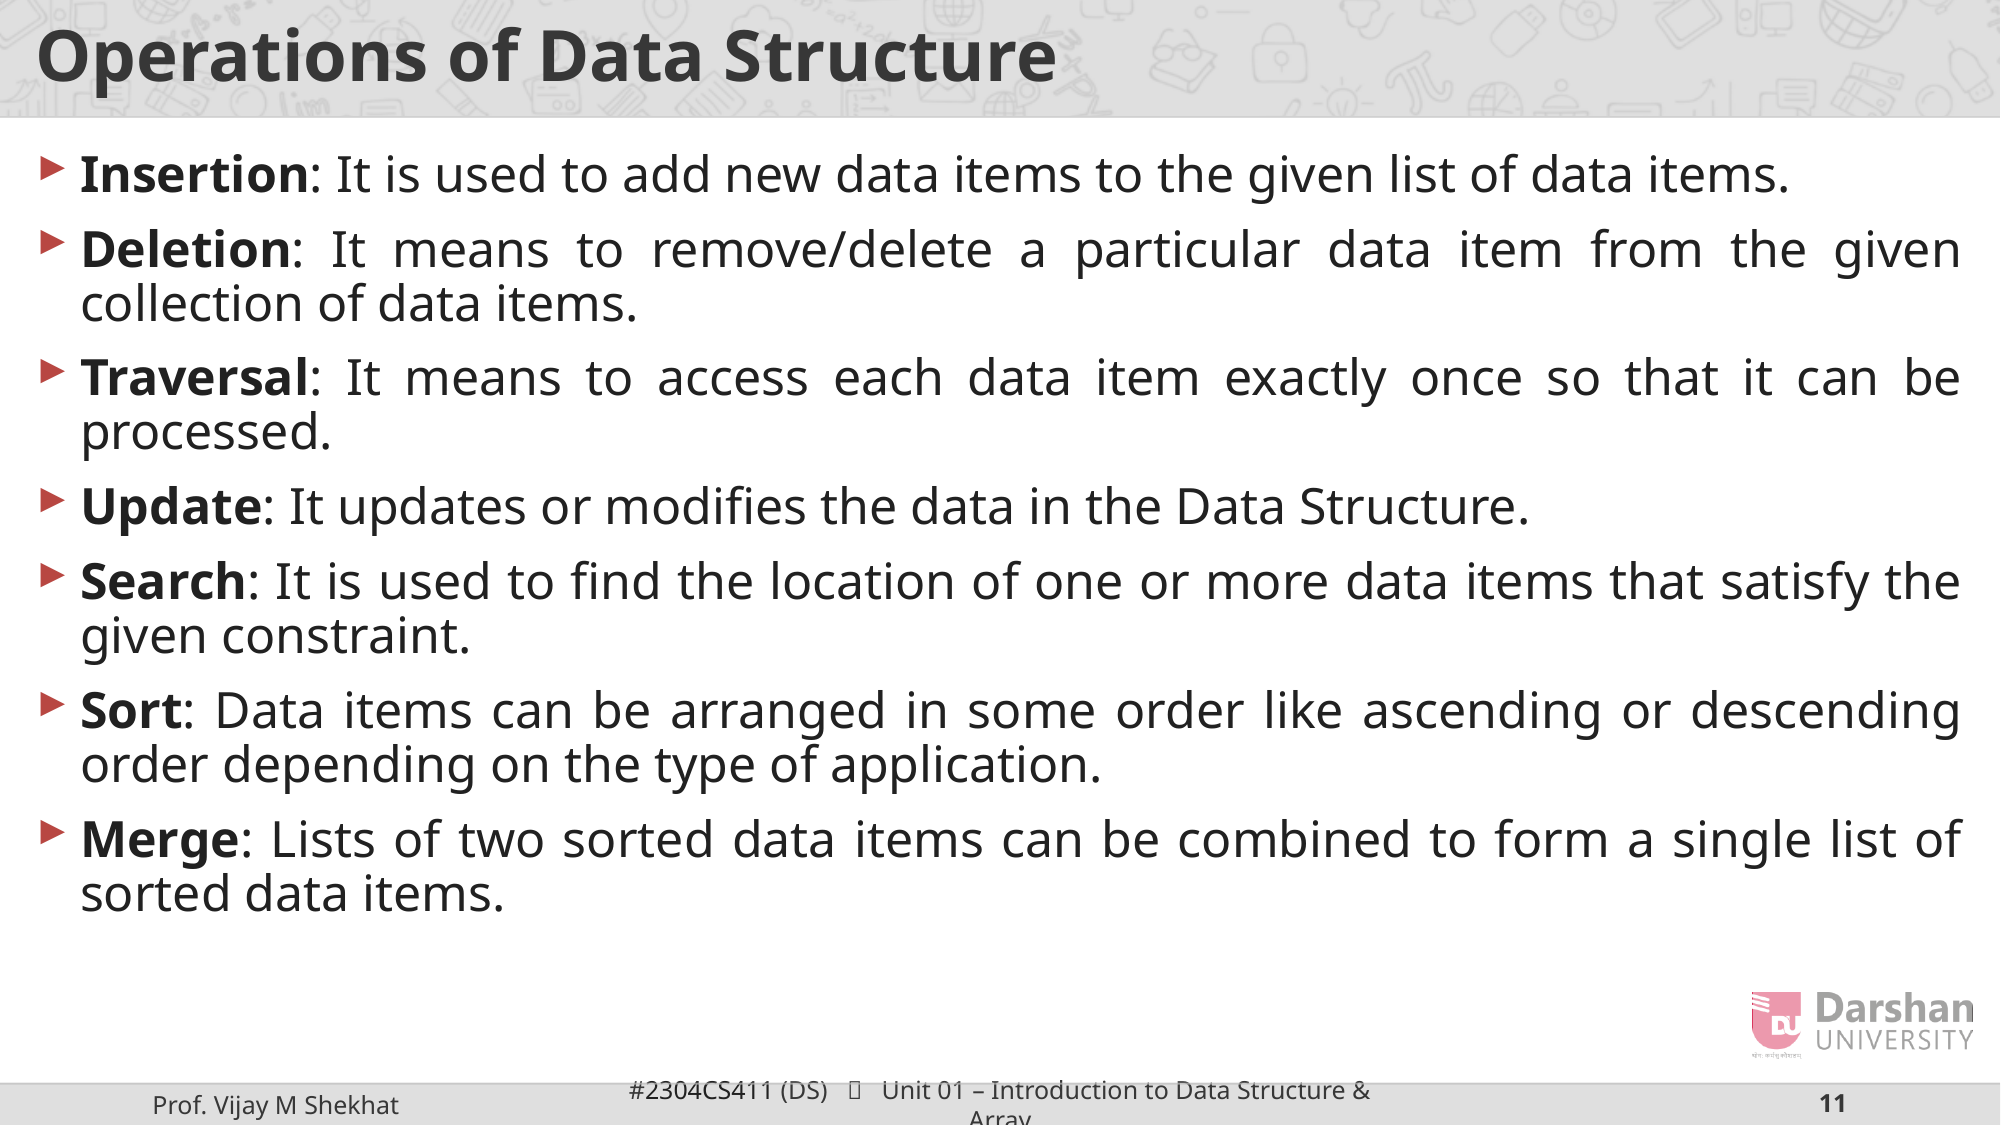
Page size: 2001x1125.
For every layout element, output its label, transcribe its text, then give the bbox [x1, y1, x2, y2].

list Insertion: It is used to add new data items to the given list of data items. Deletion: It means to remove/delete a particular data item from the given collection of data items. Traversal: It means to access each data item exactly once so that it can be processed. Update: It updates or modifies the data in the Data Structure. Search: It is used to find the location of one or more data items that satisfy the given constraint. Sort: Data items can be arranged in some order like ascending or descending order depending on the type of application. Merge: Lists of two sorted data items can be combined to form a single list of sorted data items. [21, 141, 1979, 1059]
title Operations of Data Structure [0, 0, 2000, 117]
